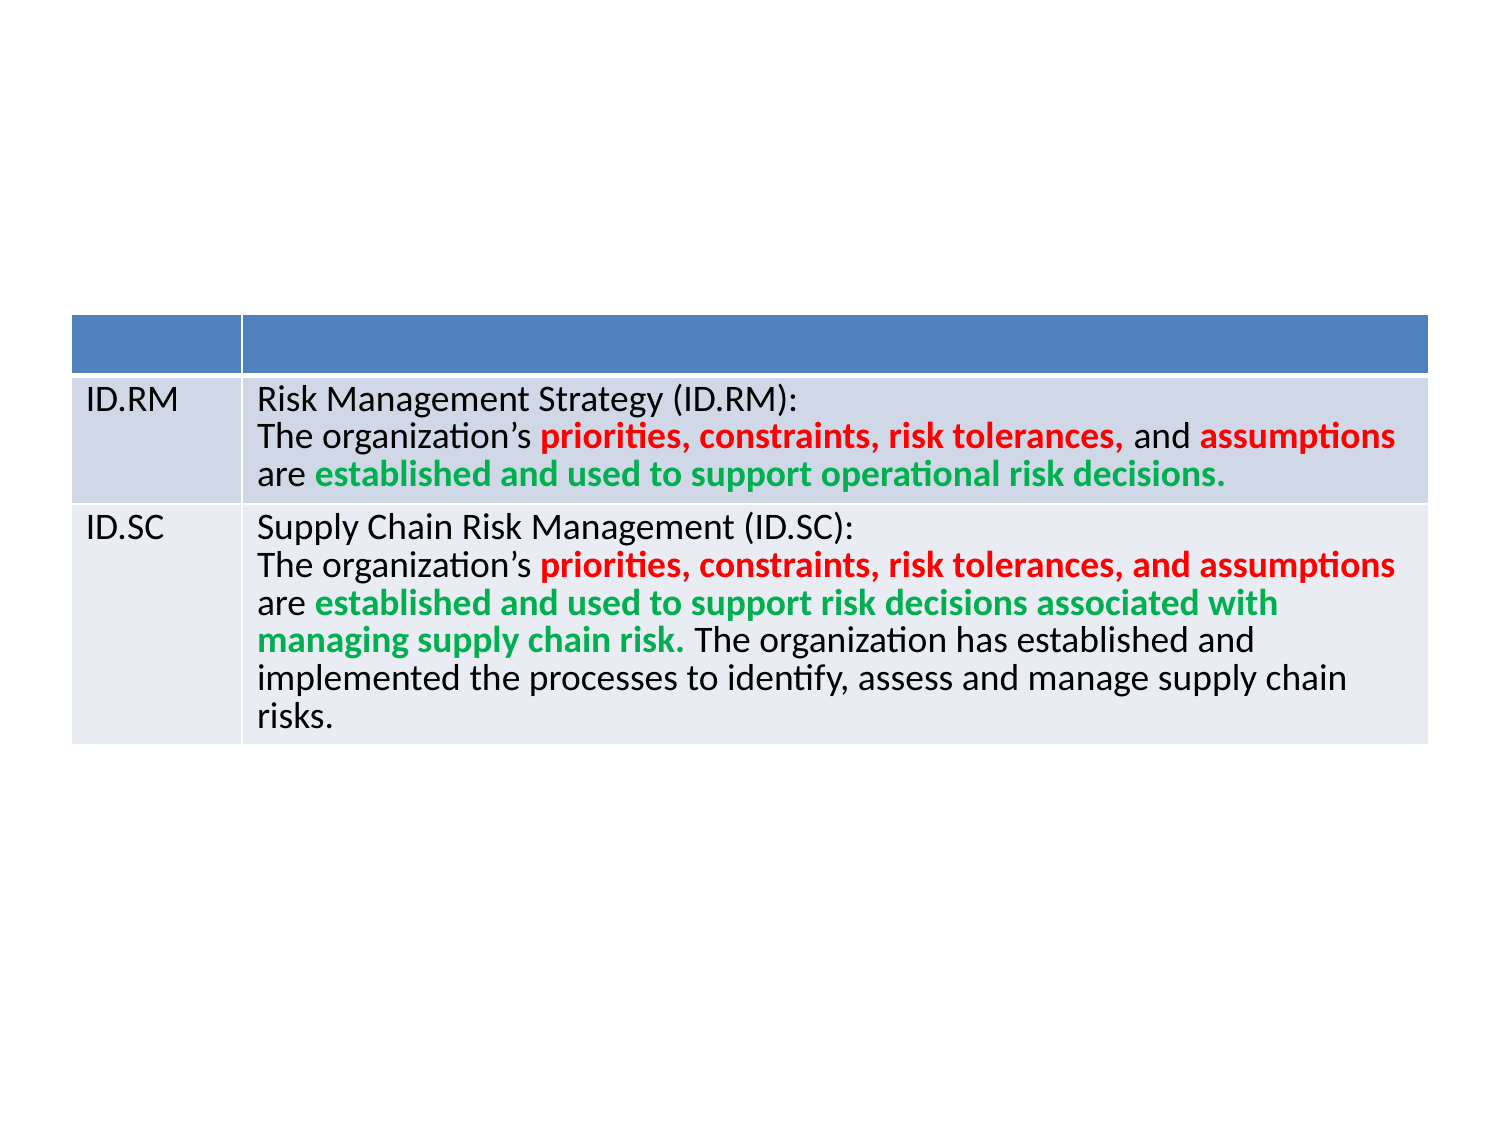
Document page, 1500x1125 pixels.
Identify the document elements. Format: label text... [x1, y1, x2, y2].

table_header [243, 315, 1428, 373]
table_header [72, 315, 241, 373]
table_cell ID.RM [72, 378, 241, 503]
table_cell ID.SC [72, 505, 241, 744]
table_cell Risk Management Strategy (ID.RM): The organization’s priorities, constraints, risk tolerances, and assumptions are established and used to support operational risk decisions. [243, 378, 1428, 503]
table_cell Supply Chain Risk Management (ID.SC): The organization’s priorities, constraints, risk tolerances, and assumptions are established and used to support risk decisions associated with managing supply chain risk. The organization has established and implemented the processes to identify, assess and manage supply chain risks. [243, 505, 1428, 744]
